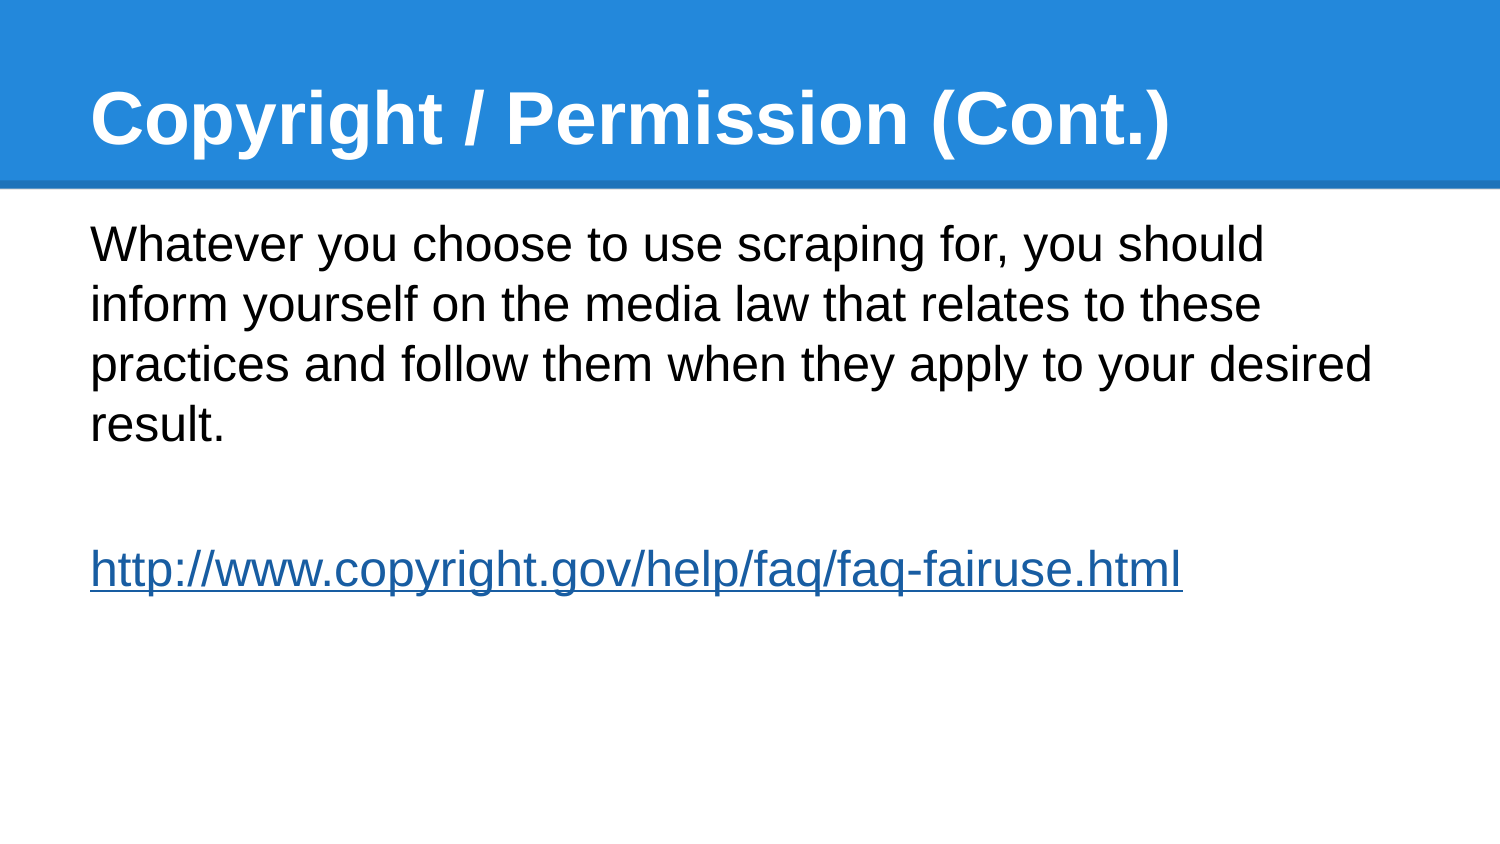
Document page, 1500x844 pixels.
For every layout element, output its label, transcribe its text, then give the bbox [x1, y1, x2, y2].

title Copyright / Permission (Cont.) [75, 33, 1425, 175]
list Whatever you choose to use scraping for, you should inform yourself on the media law that relates to these practices and follow them when they apply to your desired result. http://www.copyright.gov/help/faq/faq-fairuse.html [75, 196, 1425, 808]
